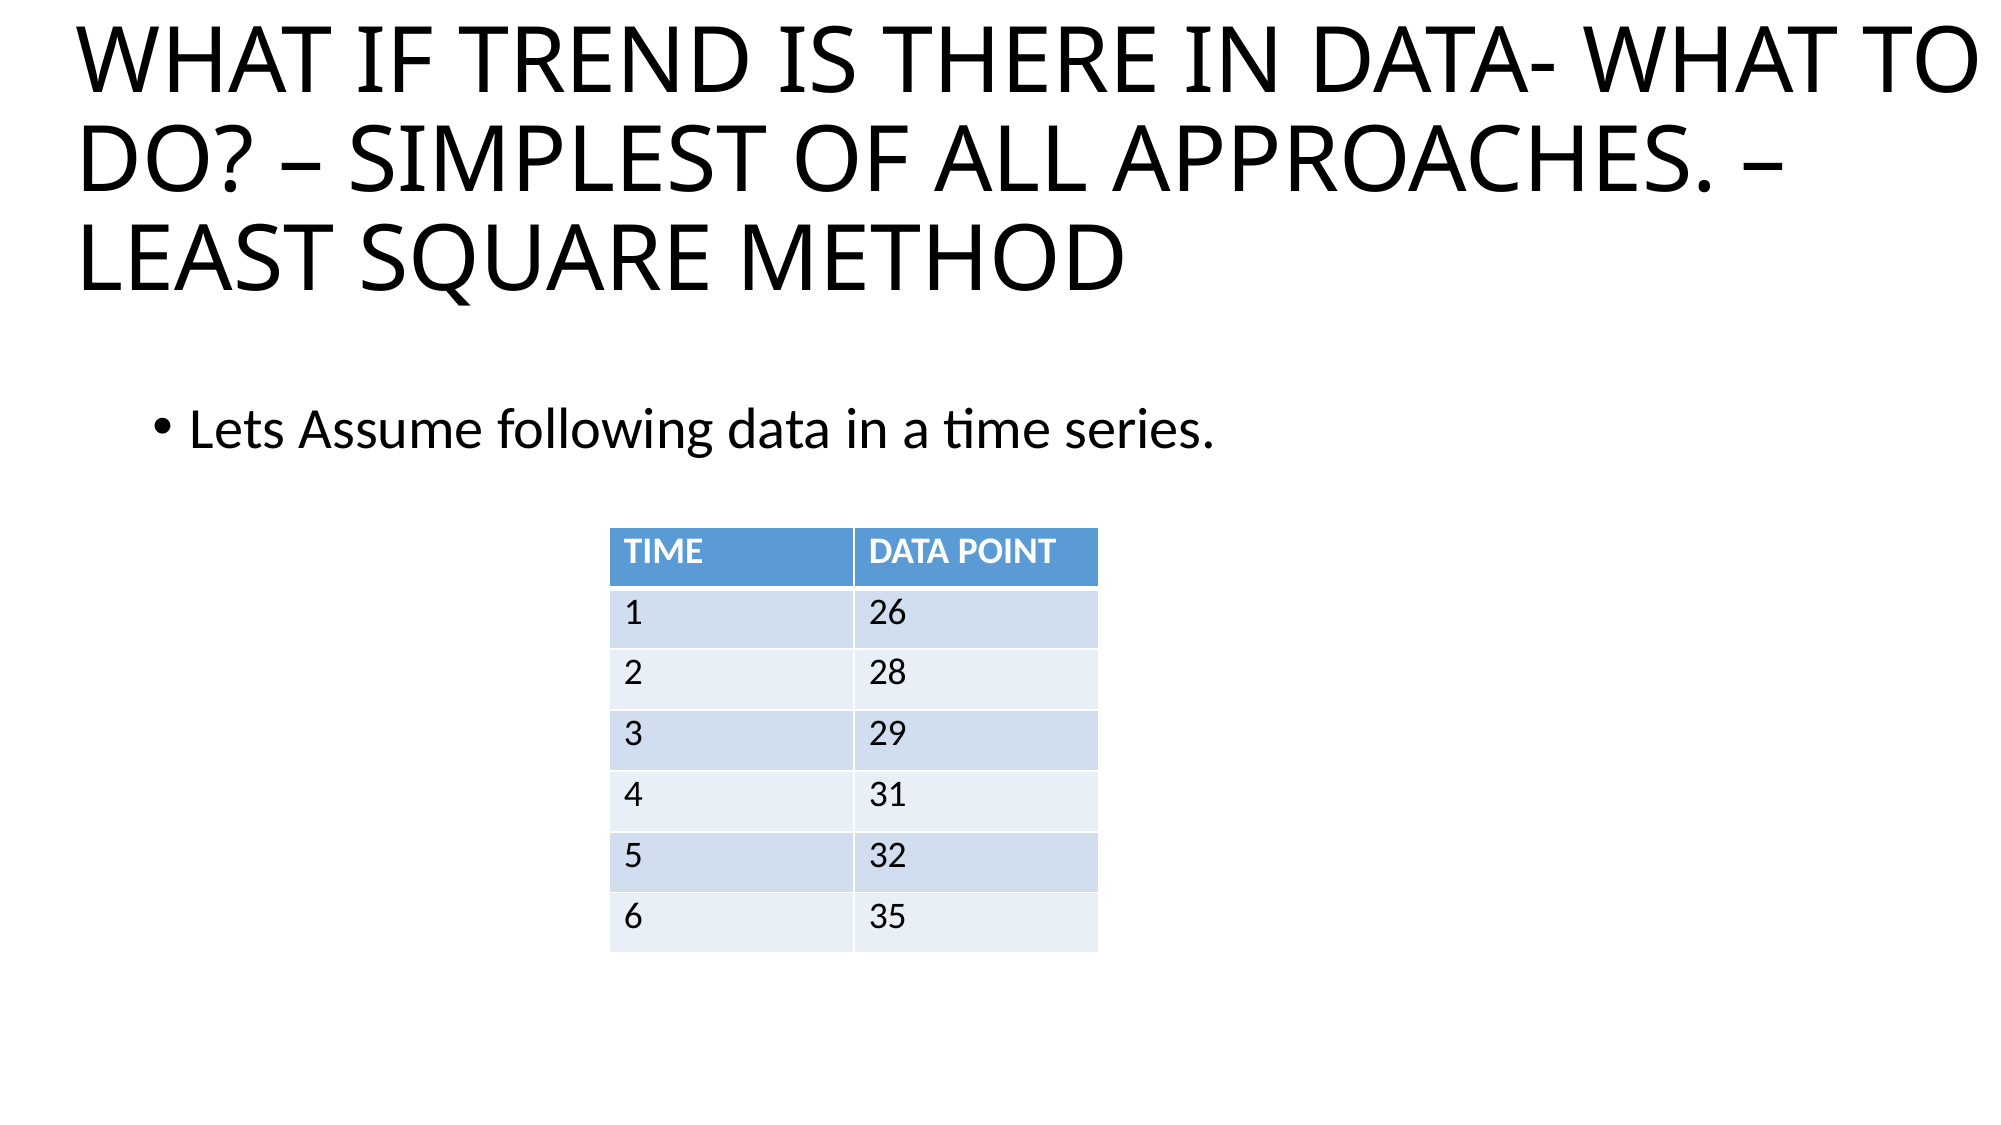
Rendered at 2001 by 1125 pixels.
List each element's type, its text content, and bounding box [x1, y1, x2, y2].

table_cell 3 [610, 711, 853, 770]
table_cell 1 [610, 591, 853, 648]
table_cell 32 [855, 833, 1098, 892]
table_cell 31 [855, 772, 1098, 831]
list Lets Assume following data in a time series. [137, 299, 1863, 1014]
table_cell 28 [855, 650, 1098, 709]
table_cell 6 [610, 893, 853, 952]
table_cell 4 [610, 772, 853, 831]
table_header DATA POINT [855, 528, 1098, 586]
table_cell 29 [855, 711, 1098, 770]
table_cell 35 [855, 893, 1098, 952]
table_cell 26 [855, 591, 1098, 648]
table_cell 5 [610, 833, 853, 892]
table_cell 2 [610, 650, 853, 709]
table_header TIME [610, 528, 853, 586]
title WHAT IF TREND IS THERE IN DATA- WHAT TO DO? – SIMPLEST OF ALL APPROACHES. – LEAST SQUARE METHOD [60, 0, 2000, 325]
